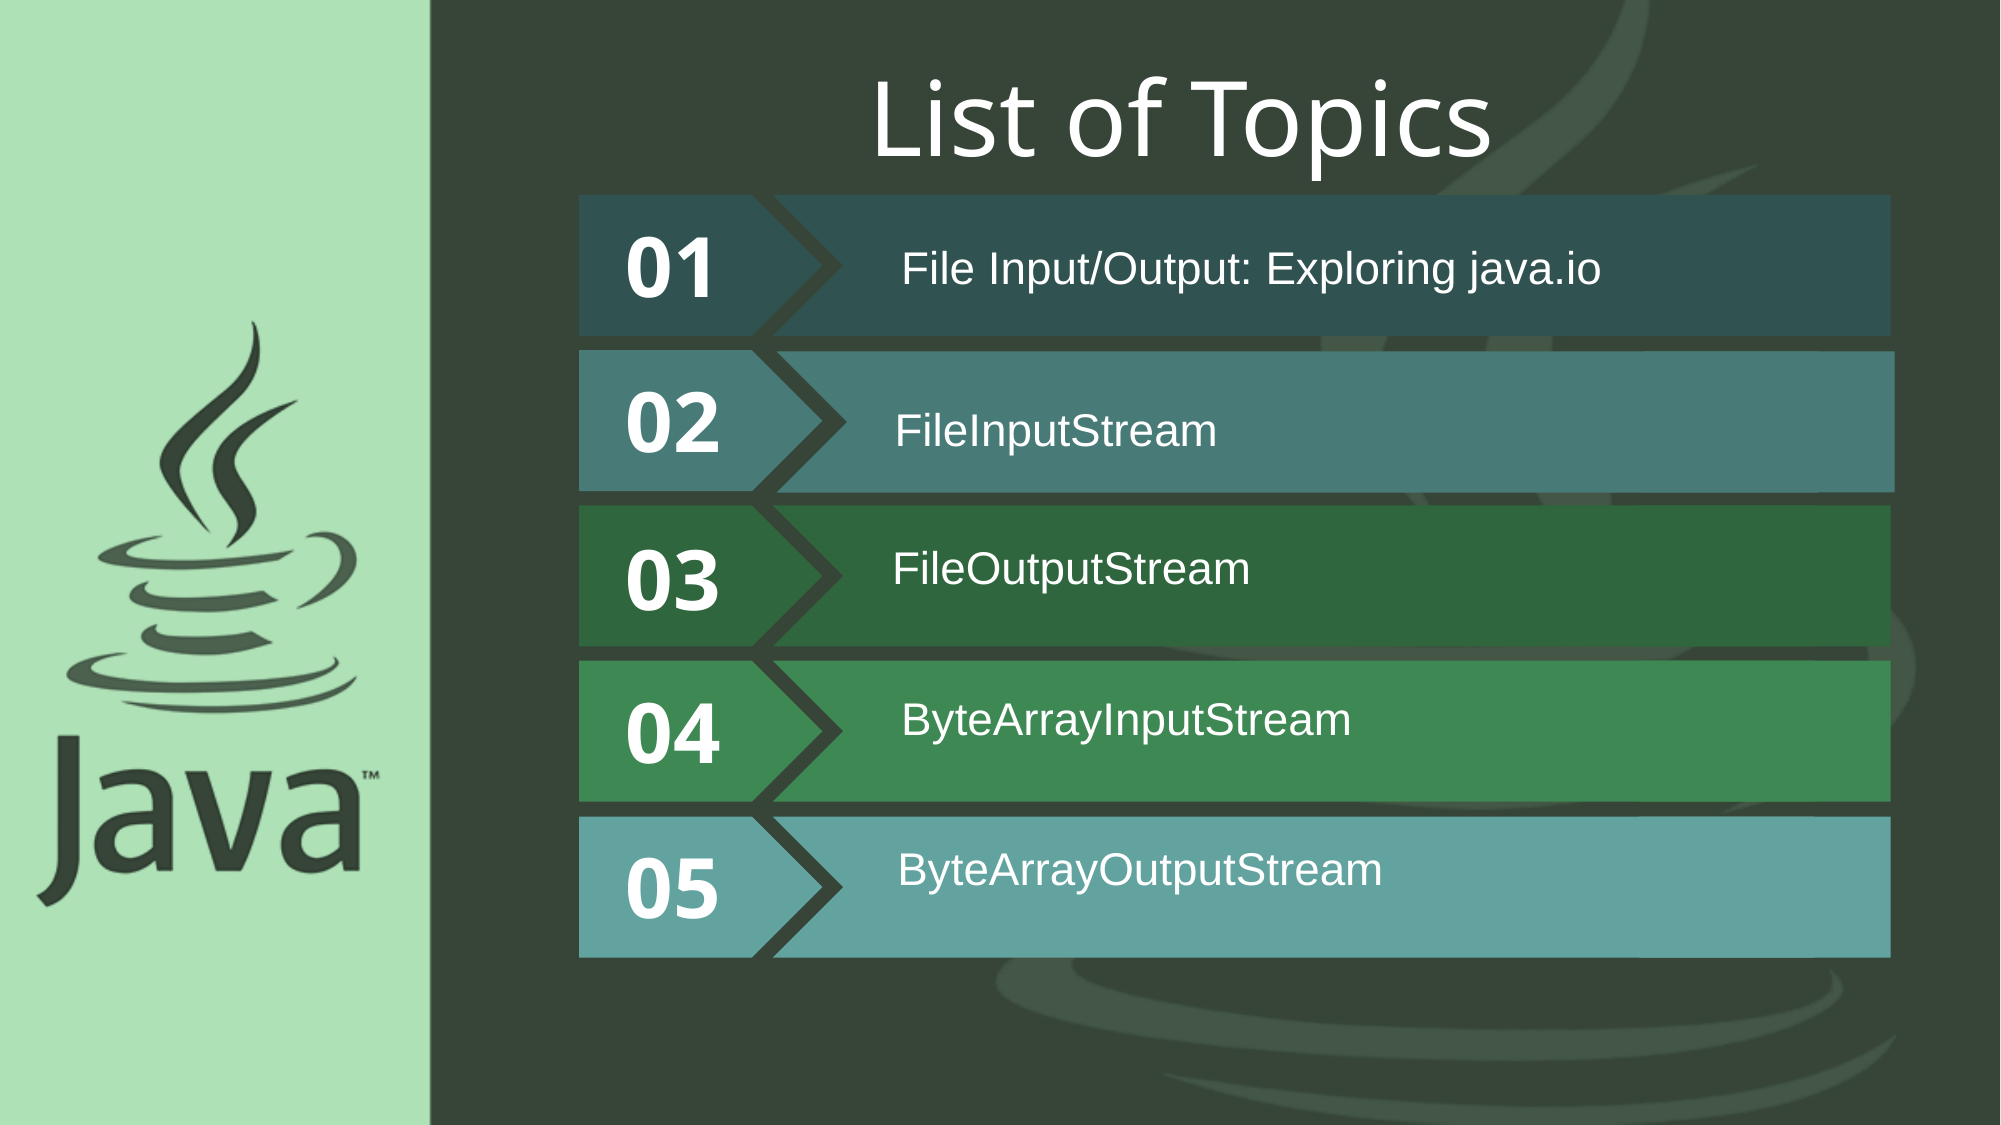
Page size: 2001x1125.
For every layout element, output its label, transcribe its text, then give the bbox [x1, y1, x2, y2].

text_box 03 [590, 519, 756, 635]
text_box 05 [590, 828, 756, 943]
text_box 02 [590, 361, 756, 476]
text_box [772, 816, 1891, 958]
text_box 04 [590, 673, 756, 788]
text_box [578, 504, 772, 648]
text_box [772, 194, 1891, 336]
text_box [772, 660, 1891, 802]
text_box 01 [590, 206, 756, 322]
text_box List of Topics [388, 45, 1975, 185]
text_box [776, 351, 1895, 493]
text_box [578, 349, 776, 493]
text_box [772, 505, 1891, 647]
text_box [890, 183, 2000, 289]
text_box [578, 659, 772, 803]
text_box [578, 815, 772, 959]
text_box [578, 193, 772, 337]
